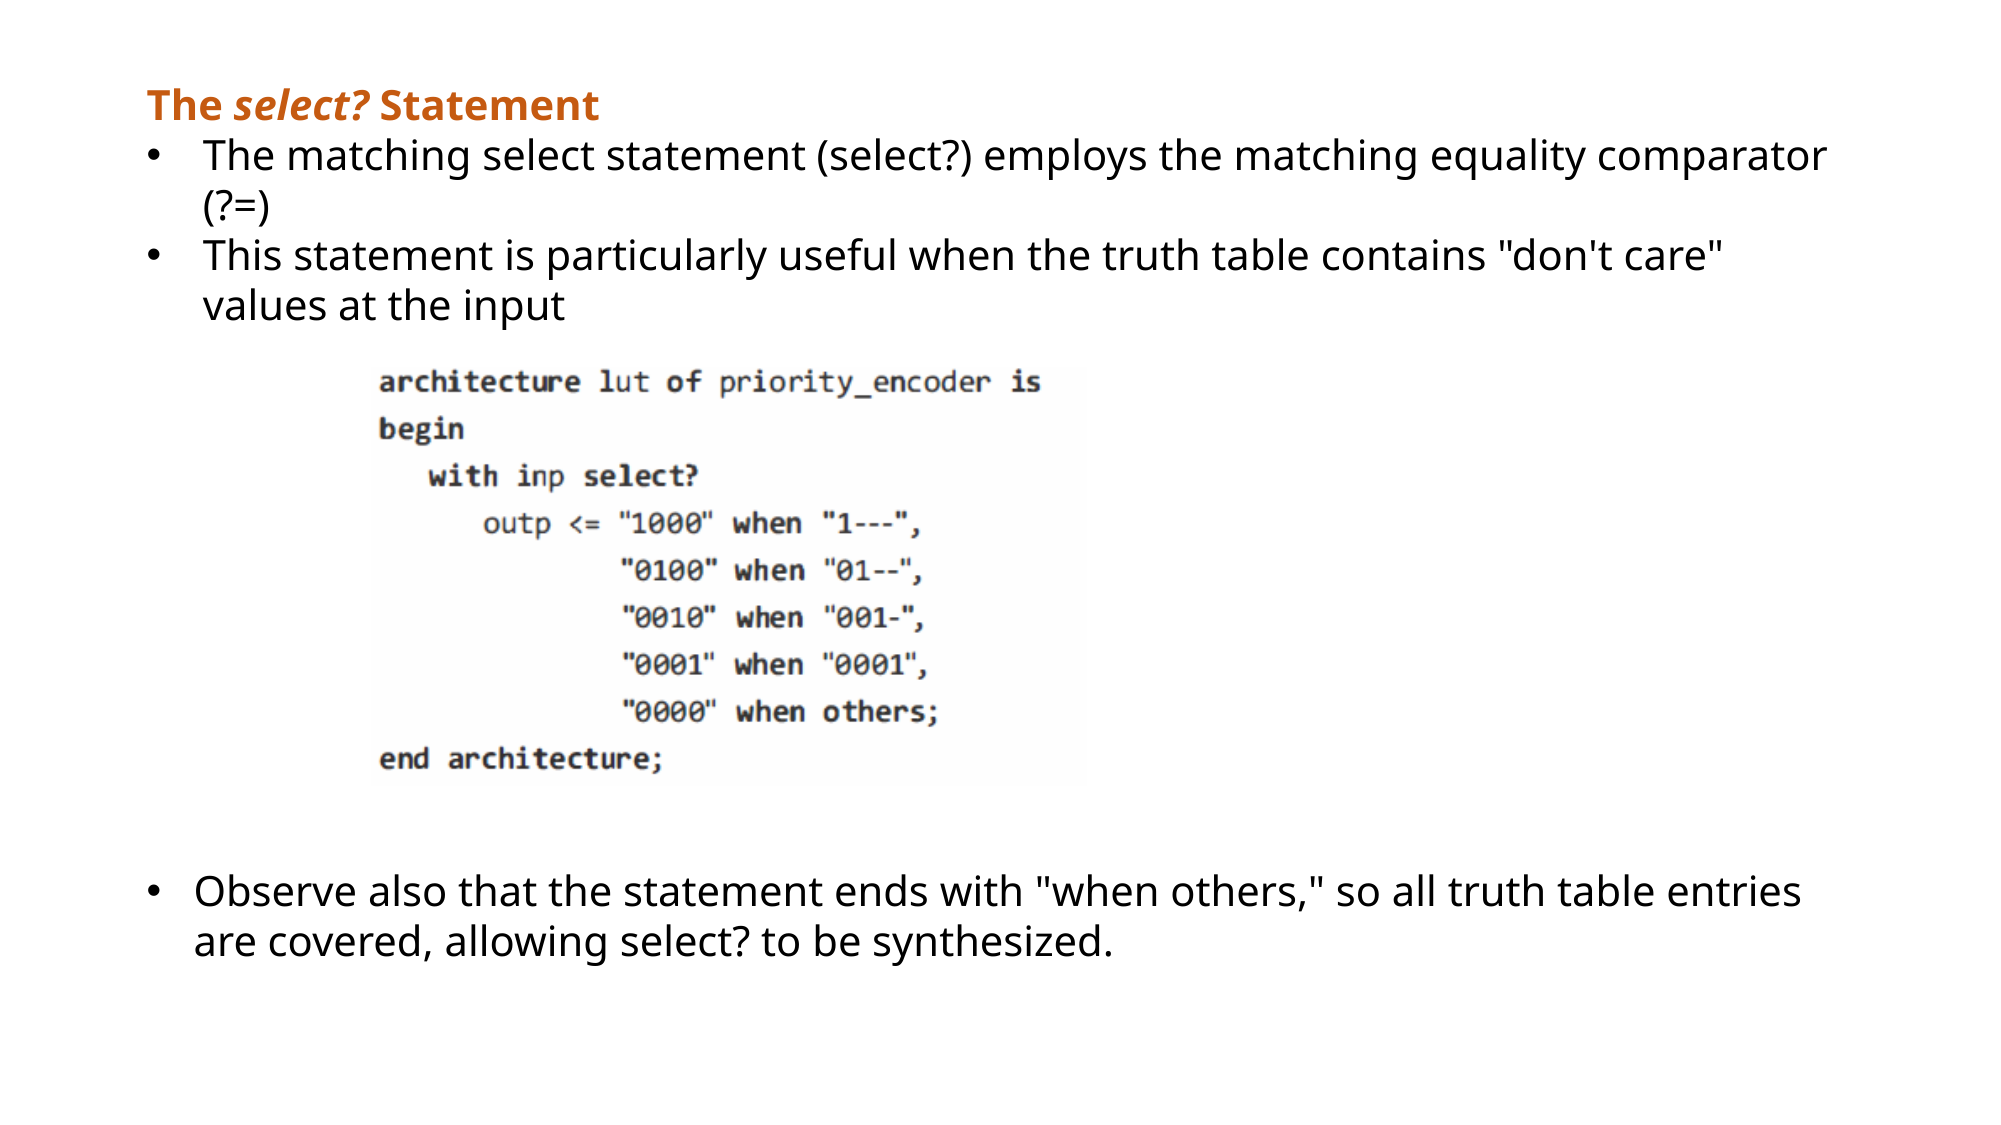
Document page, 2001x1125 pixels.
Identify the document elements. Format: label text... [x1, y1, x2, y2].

text_box The select? Statement The matching select statement (select?) employs the matching equality comparator (?=) This statement is particularly useful when the truth table contains "don't care" values at the input [131, 71, 1868, 337]
text_box Observe also that the statement ends with "when others," so all truth table entries are covered, allowing select? to be synthesized. [131, 857, 1868, 973]
picture [371, 367, 1087, 786]
